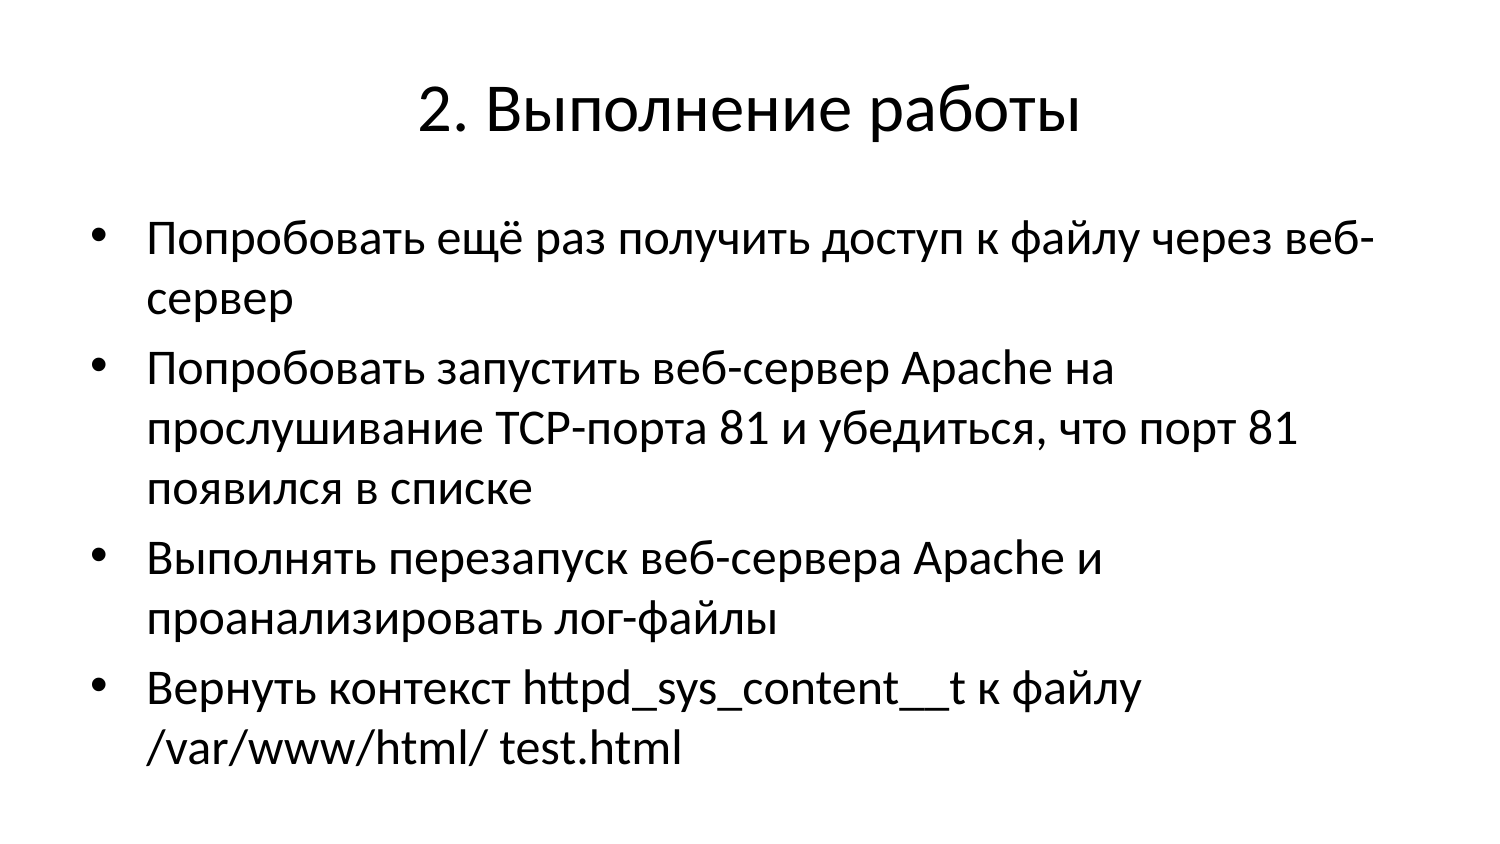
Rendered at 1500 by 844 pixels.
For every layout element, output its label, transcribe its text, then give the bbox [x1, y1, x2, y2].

title 2. Выполнение работы [75, 33, 1425, 175]
list Попробовать ещё раз получить доступ к файлу через веб-сервер Попробовать запустить веб-сервер Apache на прослушивание ТСР-порта 81 и убедиться, что порт 81 появился в списке Выполнять перезапуск веб-сервера Apache и проанализировать лог-файлы Вернуть контекст httpd_sys_cоntent__t к файлу /var/www/html/ test.html [75, 196, 1425, 754]
